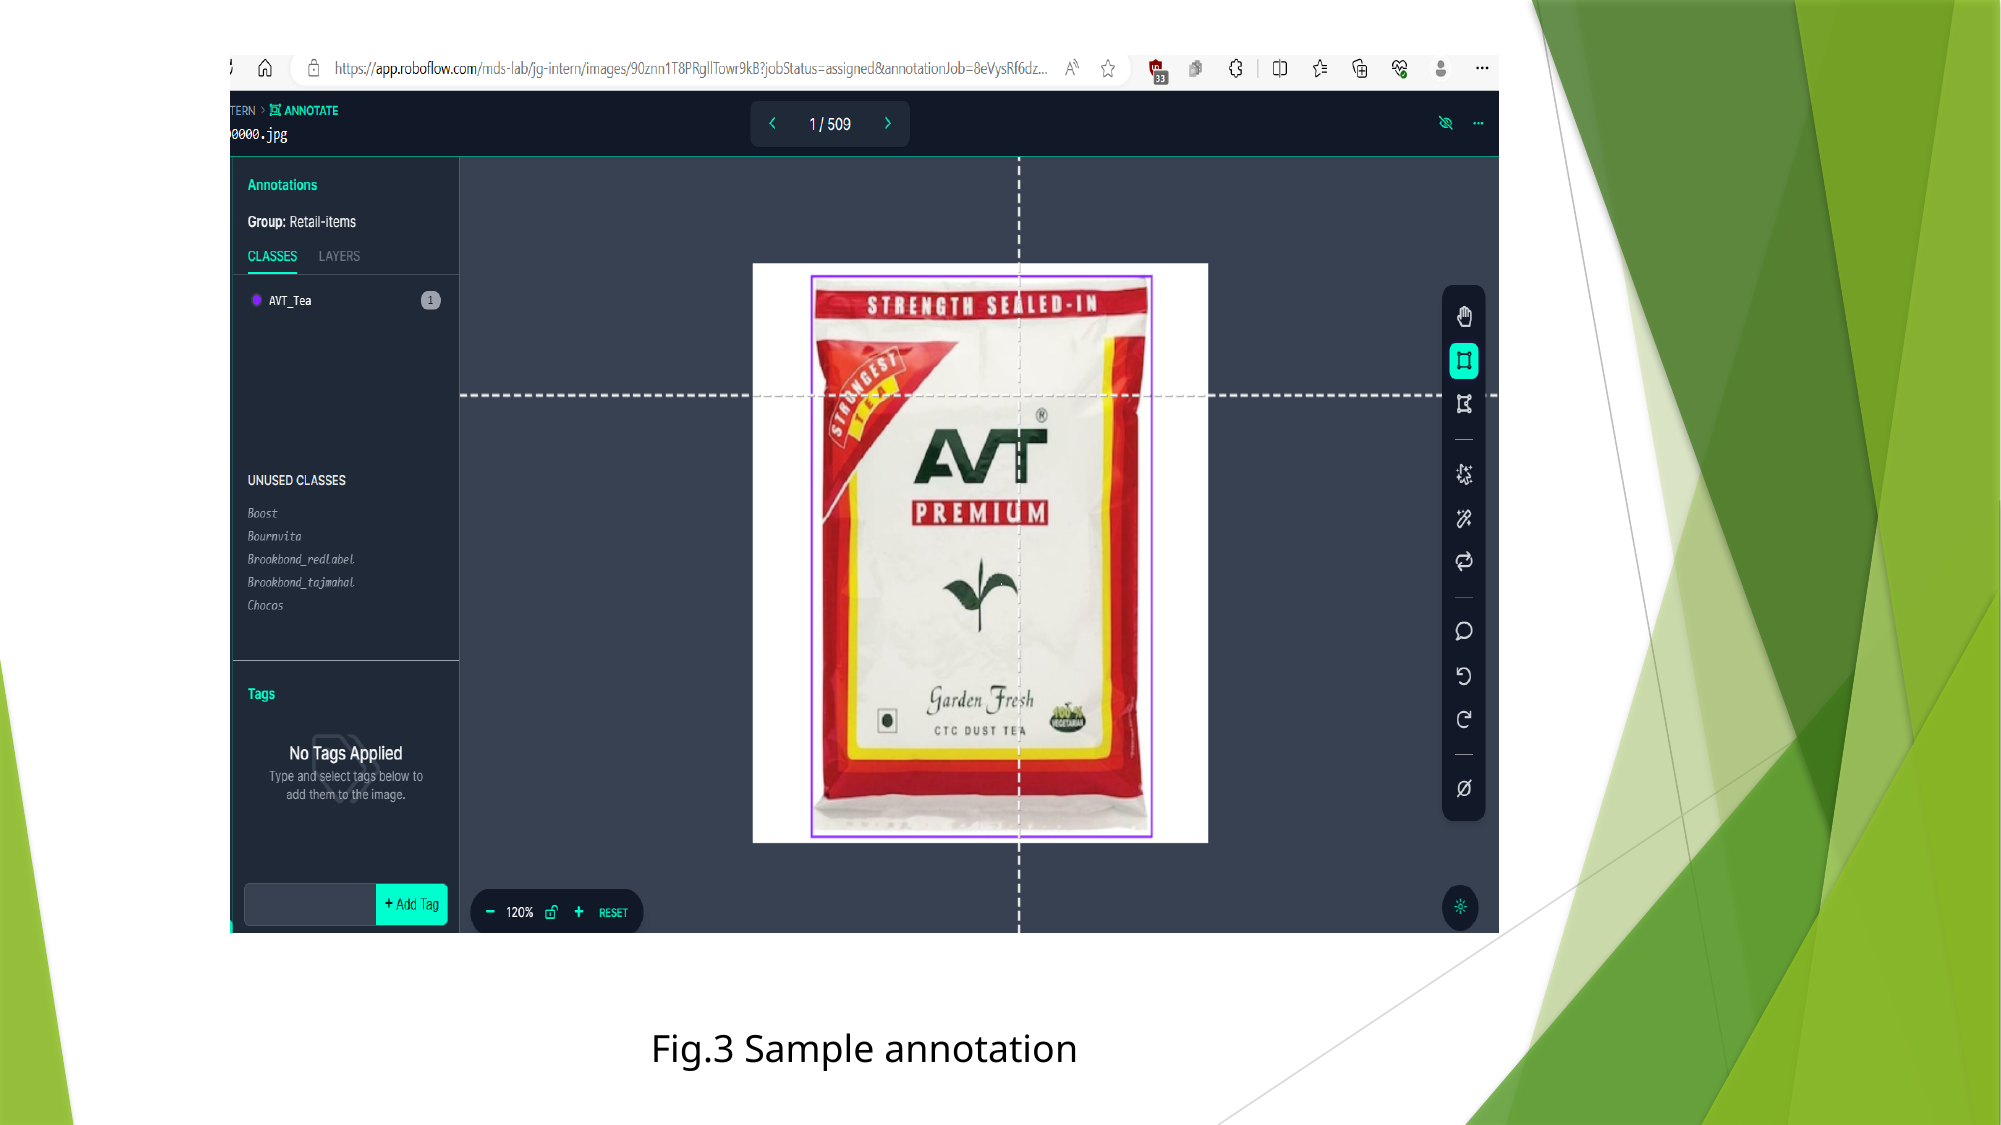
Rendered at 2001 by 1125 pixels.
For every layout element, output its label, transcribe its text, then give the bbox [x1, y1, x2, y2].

text_box Fig.3 Sample annotation [490, 1017, 1239, 1077]
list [230, 55, 1499, 933]
